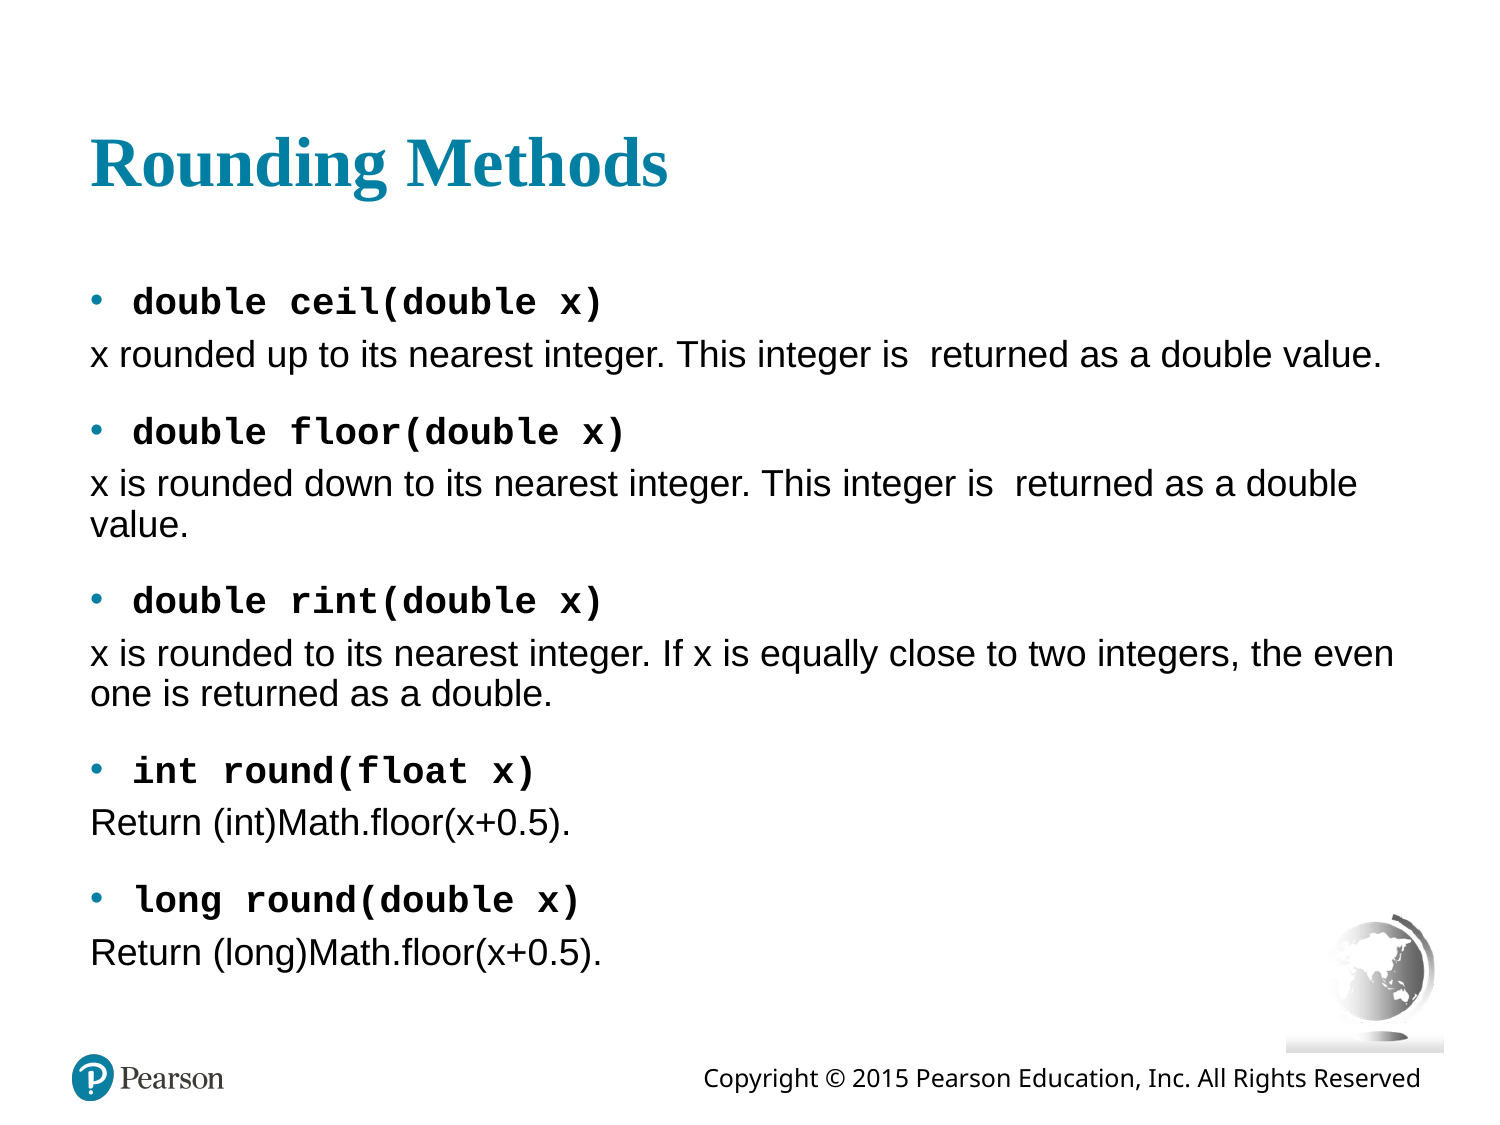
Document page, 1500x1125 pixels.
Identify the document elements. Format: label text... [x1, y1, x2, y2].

list double ceil(double x) x rounded up to its nearest integer. This integer is returned as a double value. double floor(double x) x is rounded down to its nearest integer. This integer is returned as a double value. double rint(double x) x is rounded to its nearest integer. If x is equally close to two integers, the even one is returned as a double. int round(float x) Return (int)Math.floor(x+0.5). long round(double x) Return (long)Math.floor(x+0.5). [75, 262, 1426, 1005]
picture [1286, 909, 1444, 1053]
picture [98, 1054, 224, 1101]
picture [72, 1087, 83, 1101]
picture [72, 1054, 88, 1070]
title Rounding Methods [75, 35, 1425, 216]
picture [80, 1063, 106, 1088]
